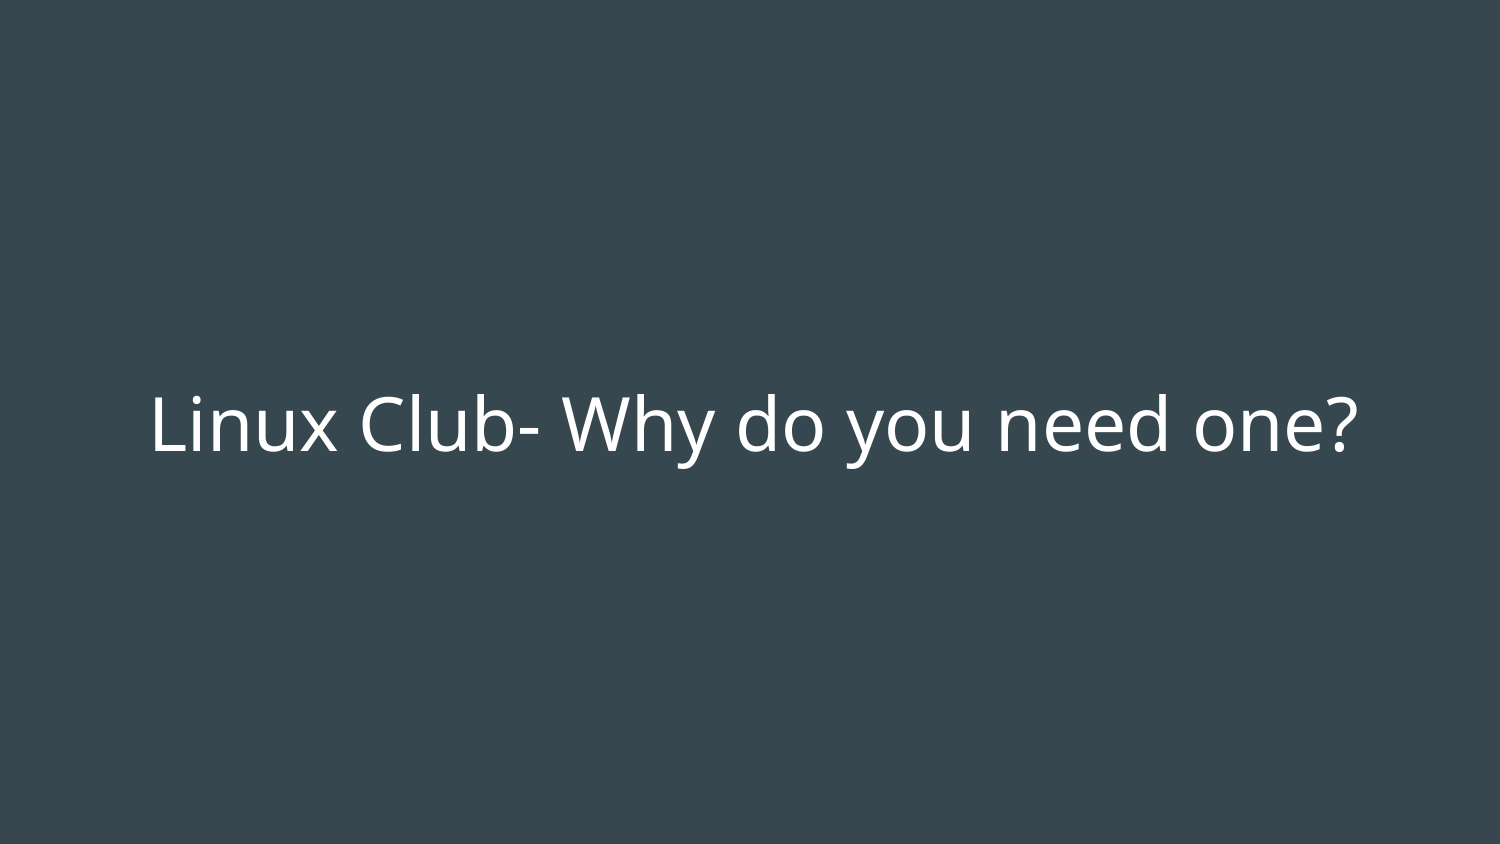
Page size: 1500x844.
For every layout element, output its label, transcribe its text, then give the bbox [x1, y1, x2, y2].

title Linux Club- Why do you need one? [110, 351, 1399, 493]
